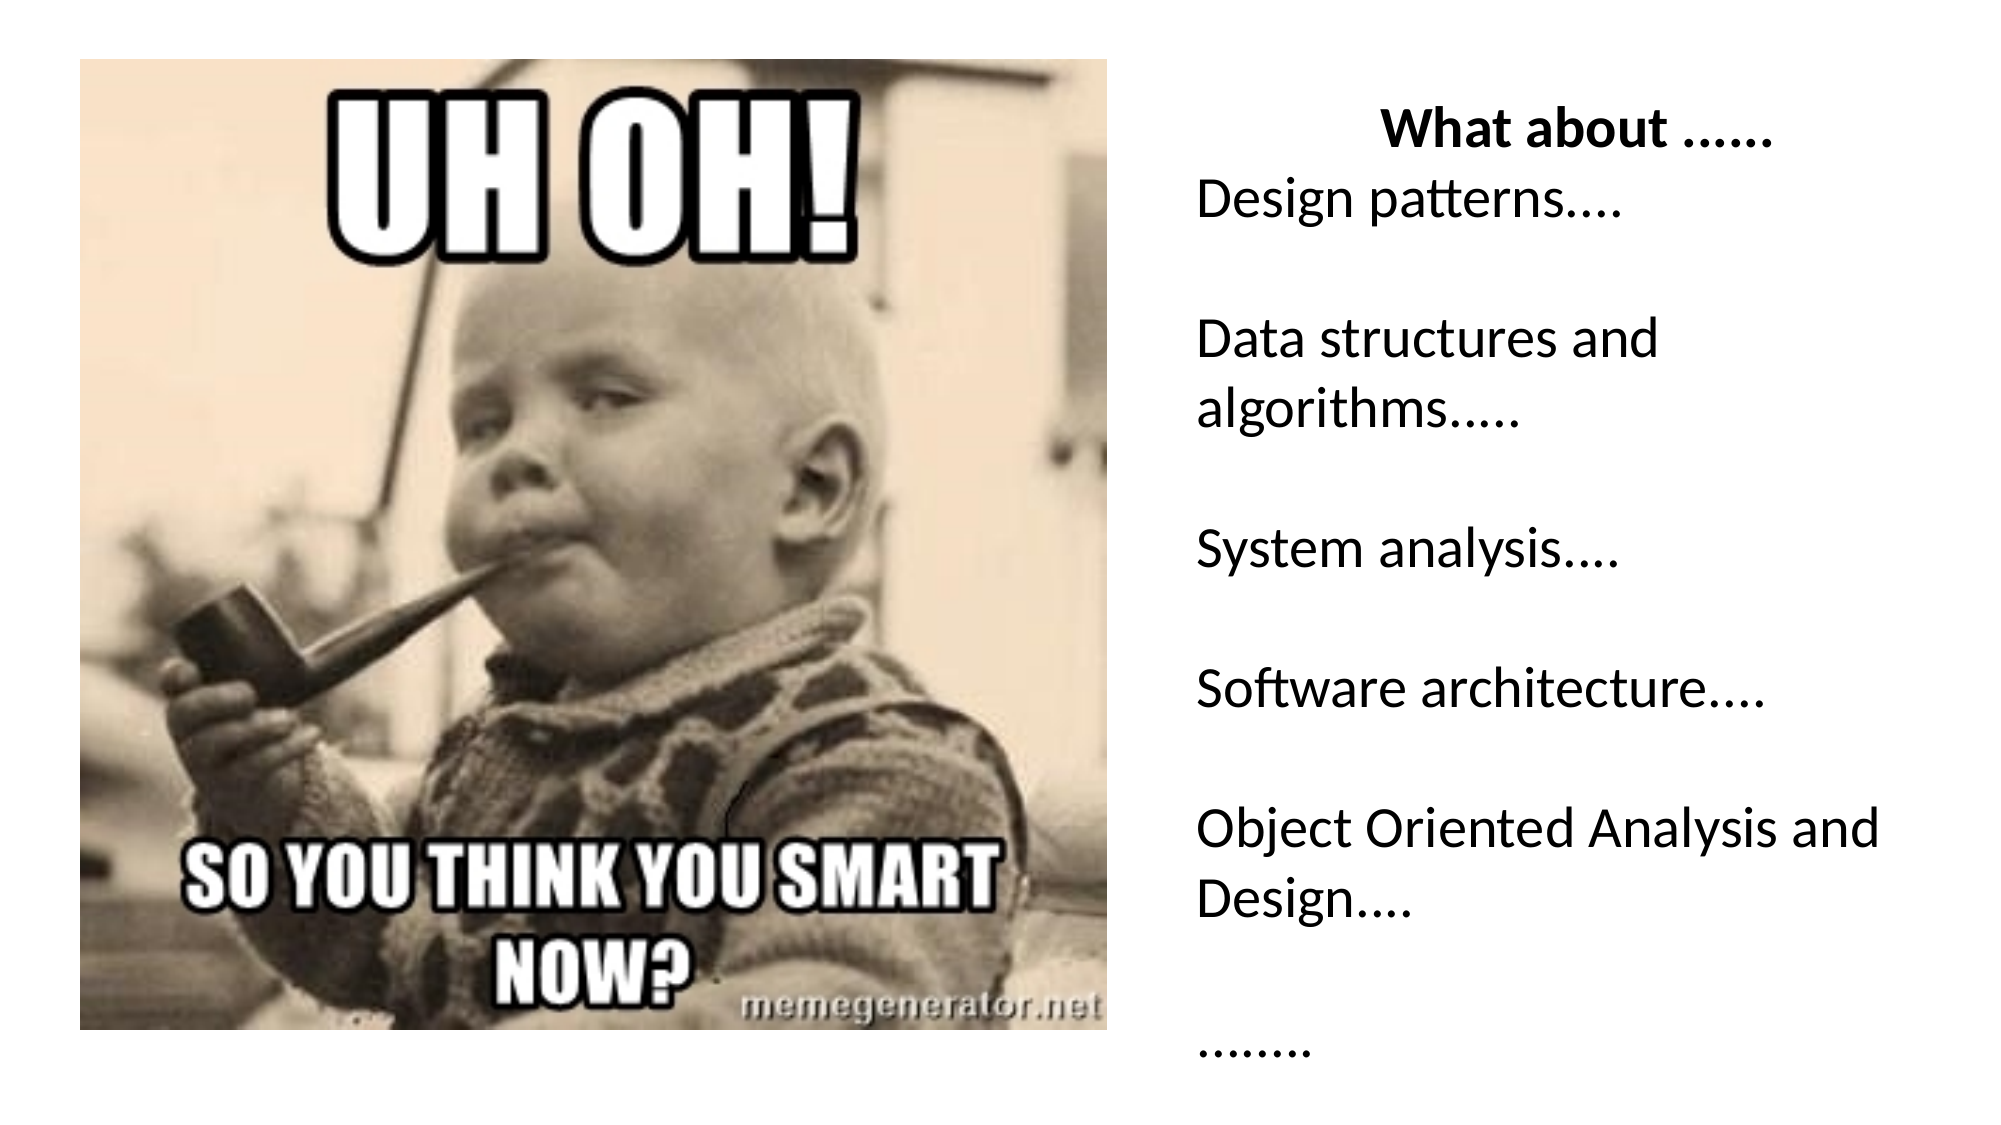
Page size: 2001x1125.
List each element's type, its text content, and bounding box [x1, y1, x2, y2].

text_box What about ...... Design patterns.... Data structures and algorithms..... System analysis.... Software architecture.... Object Oriented Analysis and Design.... ........ [1181, 81, 1973, 1077]
picture [80, 59, 1107, 1030]
